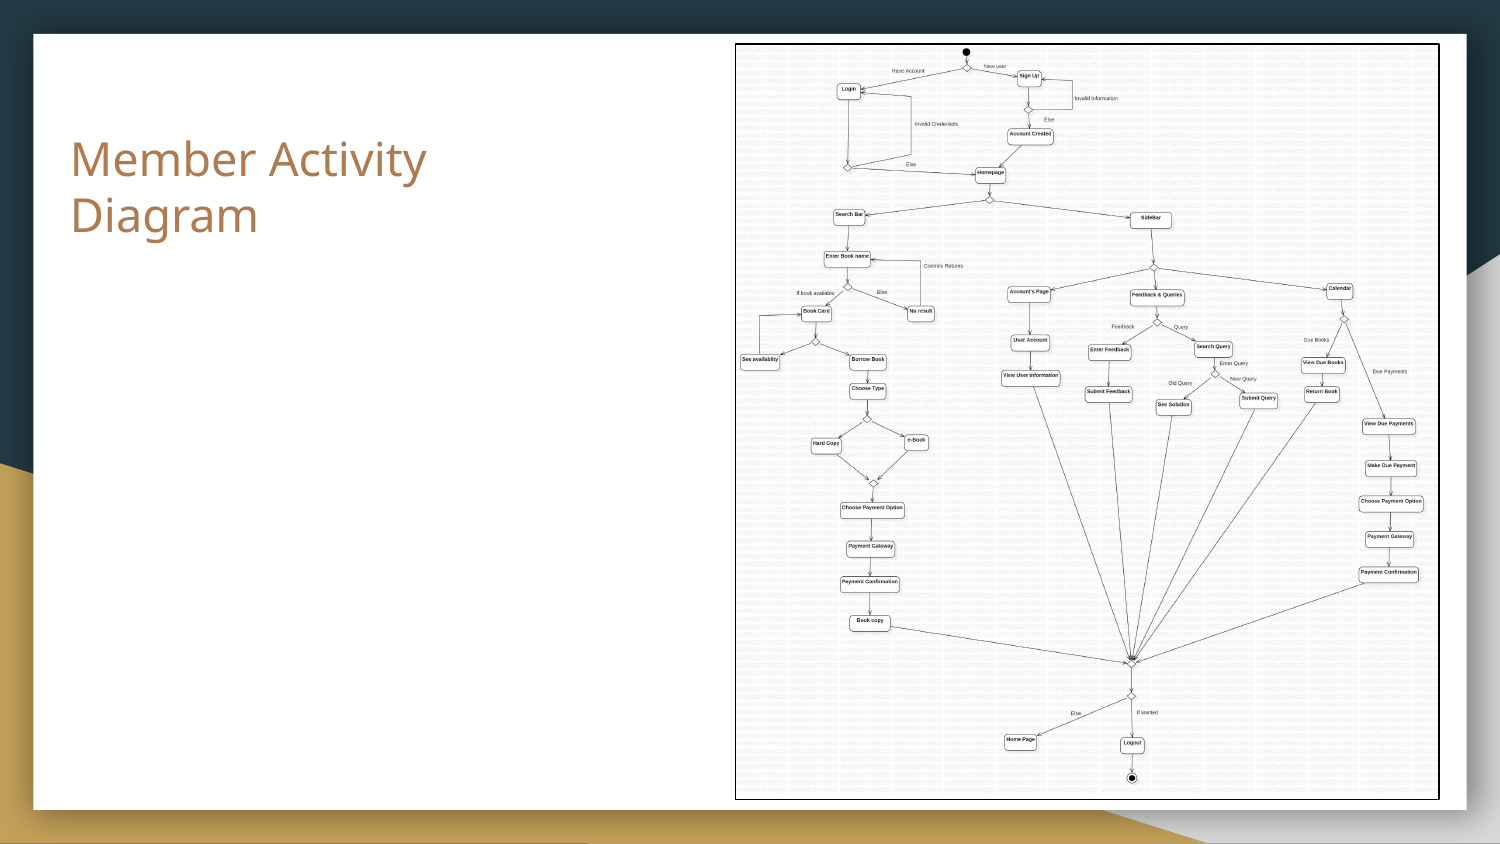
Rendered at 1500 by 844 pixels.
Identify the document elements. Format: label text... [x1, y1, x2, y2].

picture [735, 44, 1439, 800]
title Member Activity Diagram [54, 114, 502, 261]
